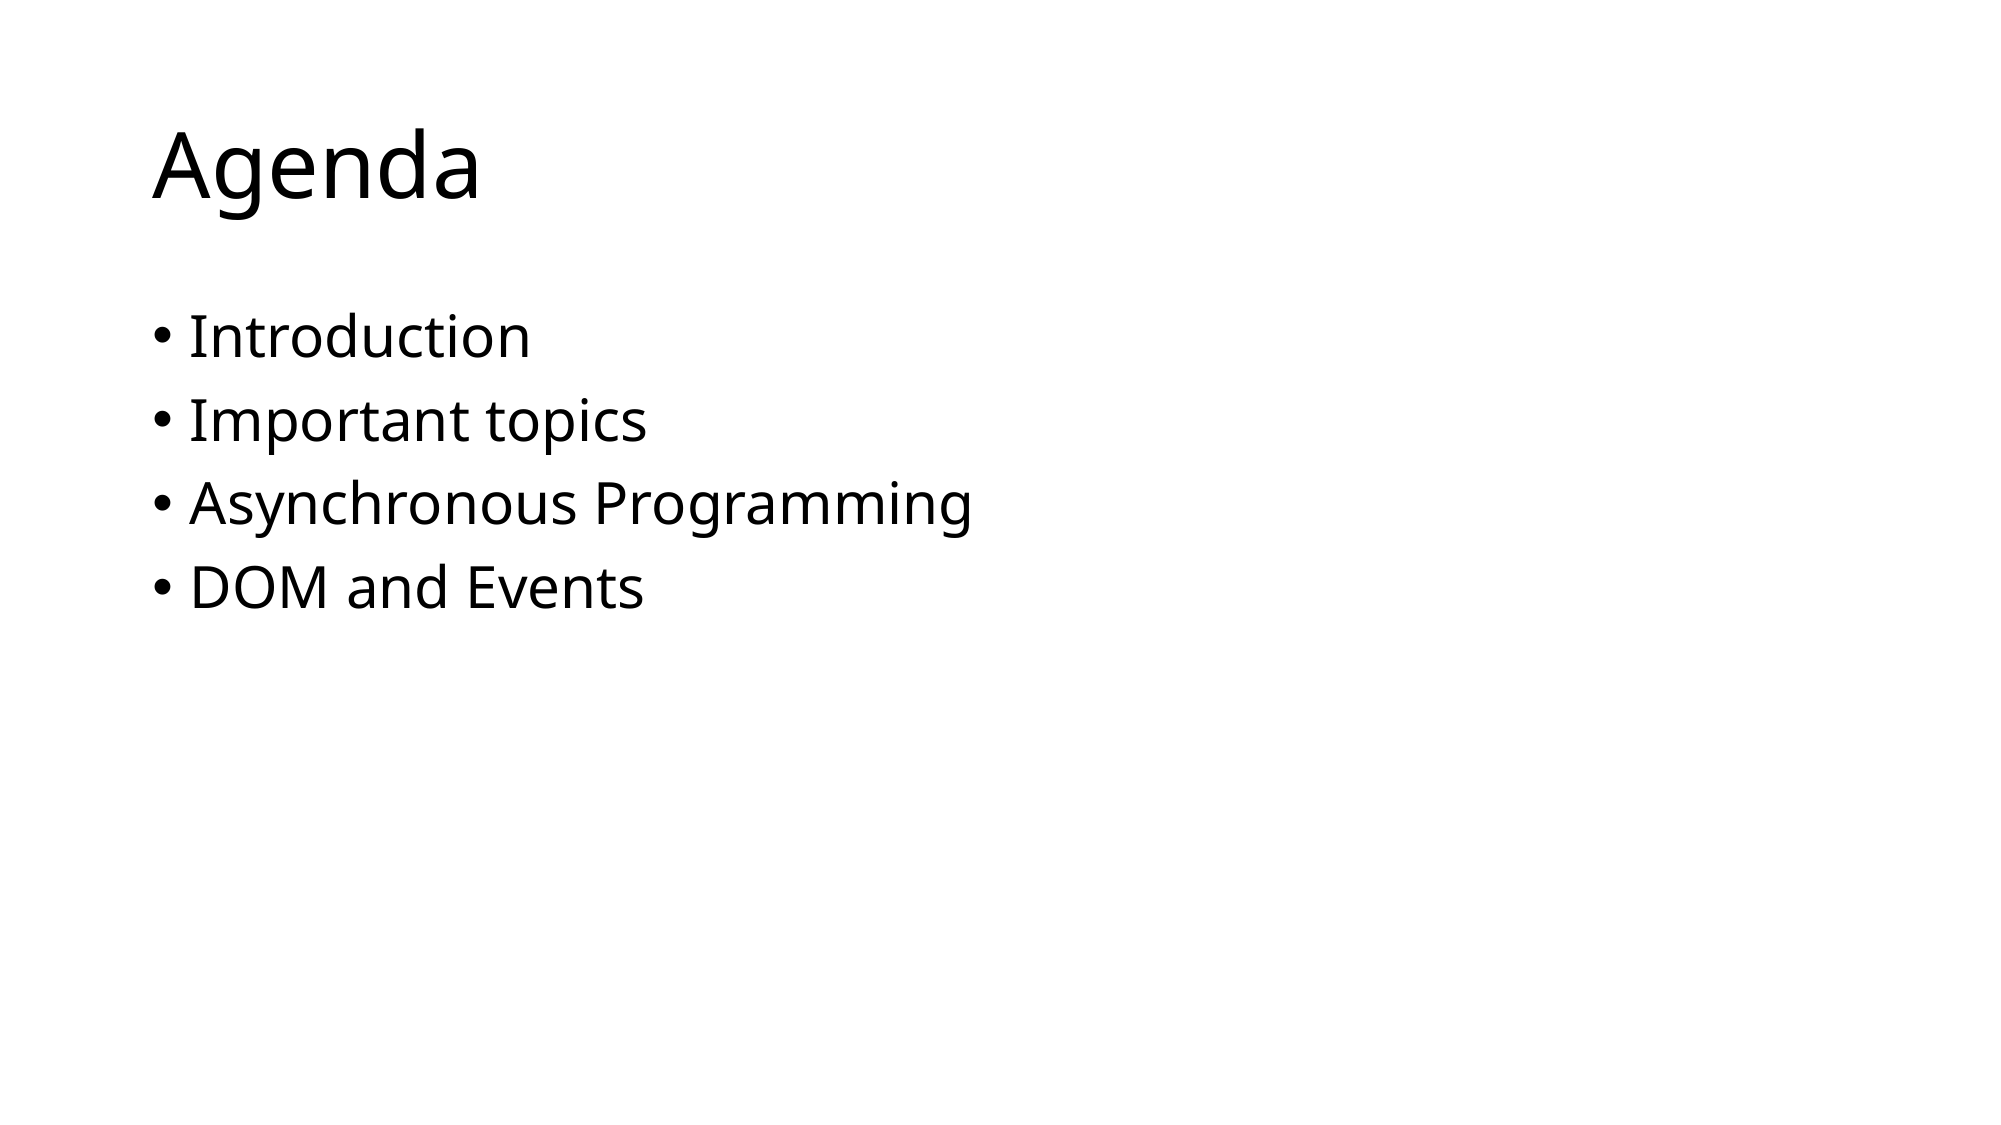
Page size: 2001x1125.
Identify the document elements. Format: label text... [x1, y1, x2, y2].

list Introduction Important topics Asynchronous Programming DOM and Events [137, 299, 1863, 1014]
title Agenda [137, 59, 1863, 278]
